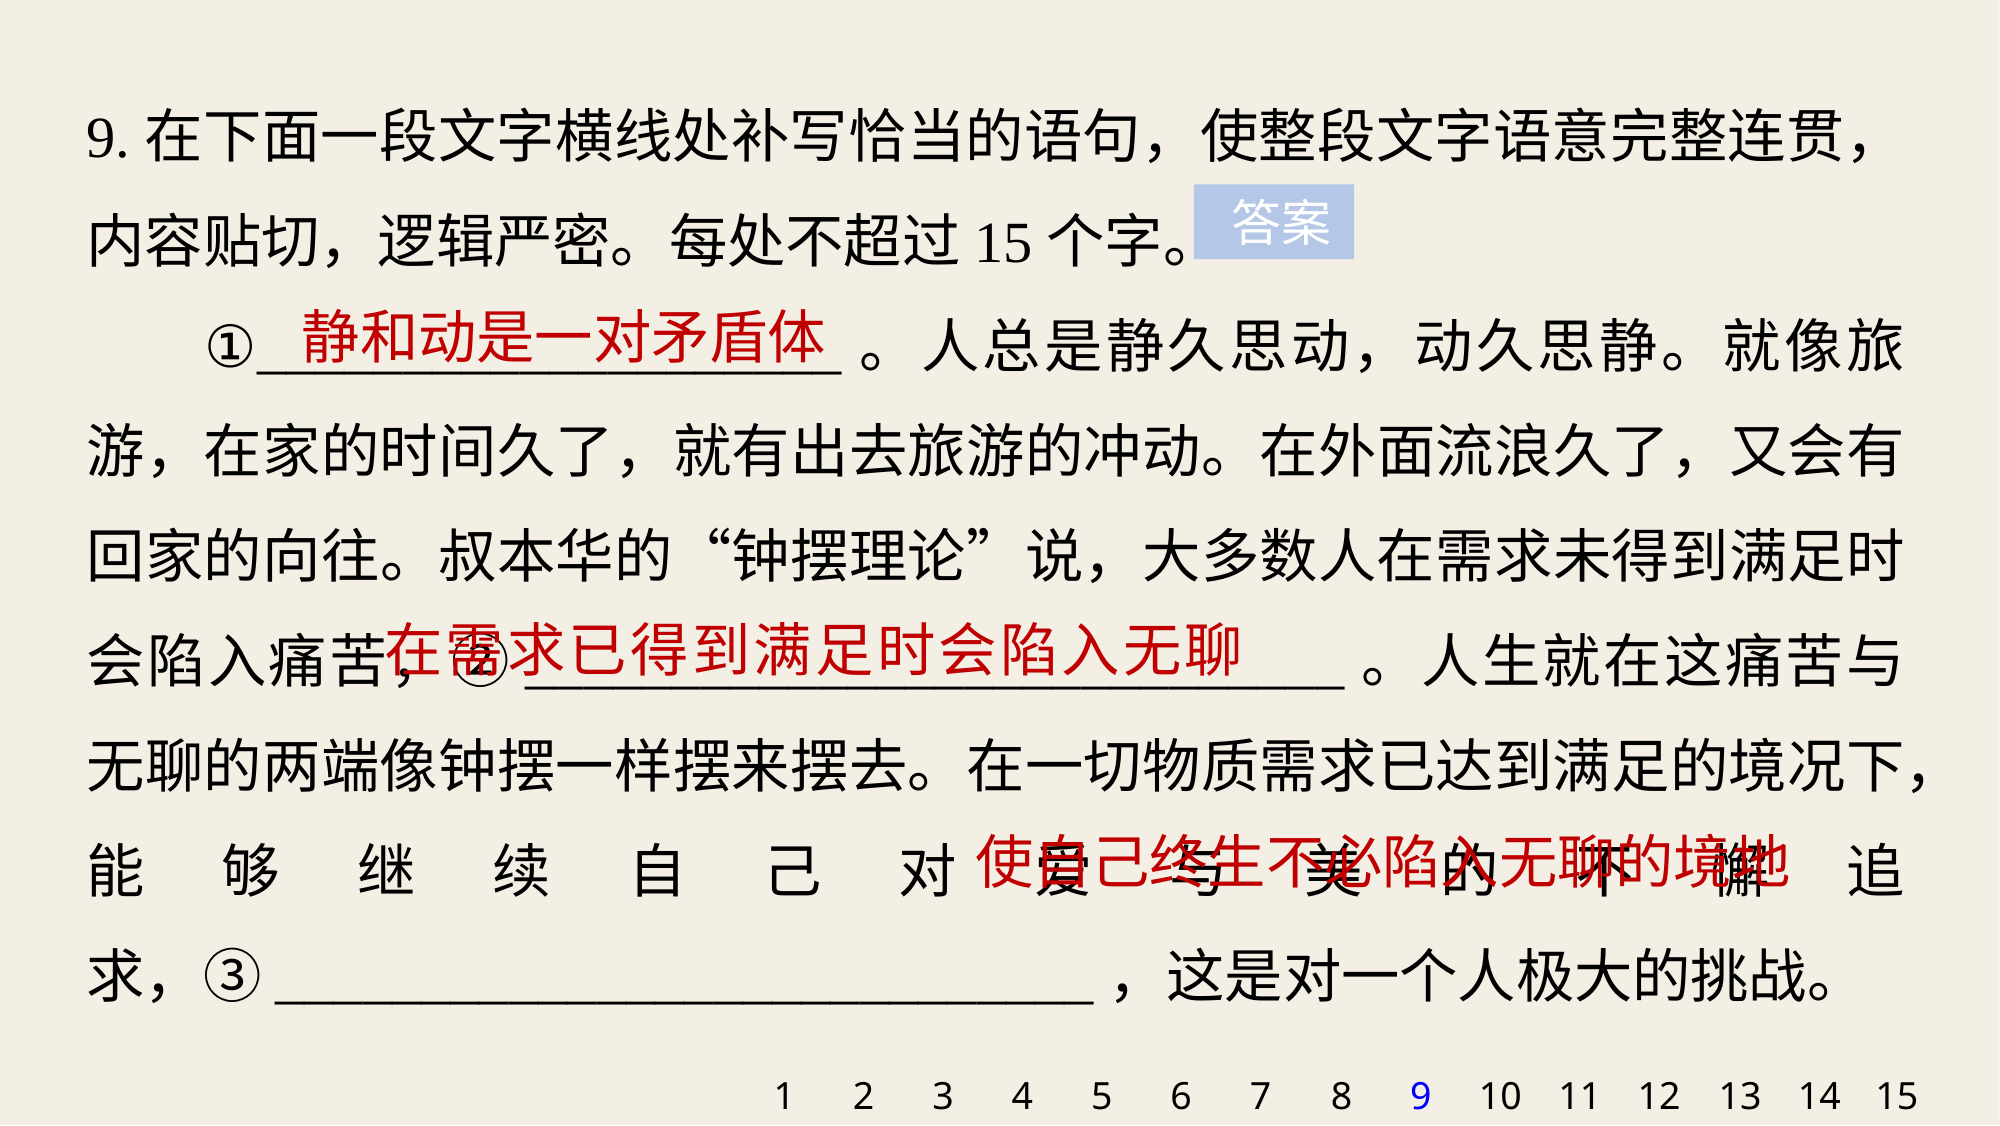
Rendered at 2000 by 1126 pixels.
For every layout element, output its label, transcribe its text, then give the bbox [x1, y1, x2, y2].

text_box 1 [751, 1046, 817, 1126]
text_box 使自己终生不必陷入无聊的境地 [955, 780, 1841, 906]
text_box 3 [910, 1046, 976, 1126]
text_box 11 [1547, 1046, 1613, 1126]
text_box 9 [1388, 1046, 1454, 1126]
text_box 6 [1148, 1046, 1214, 1126]
text_box 14 [1786, 1046, 1852, 1126]
text_box 10 [1467, 1046, 1533, 1126]
text_box 15 [1864, 1046, 1930, 1126]
text_box 答案 [1193, 184, 1355, 260]
text_box 13 [1707, 1046, 1773, 1126]
text_box 9.在下面一段文字横线处补写恰当的语句，使整段文字语意完整连贯，内容贴切，逻辑严密。每处不超过15个字。 ①____________________。人总是静久思动，动久思静。就像旅游，在家的时间久了，就有出去旅游的冲动。在外面流浪久了，又会有回家的向往。叔本华的“钟摆理论”说，大多数人在需求未得到满足时会陷入痛苦，②____________________________。人生就在这痛苦与无聊的两端像钟摆一样摆来摆去。在一切物质需求已达到满足的境况下，能够继续自己对爱与美的不懈追求，③____________________________，这是对一个人极大的挑战。 [66, 54, 1925, 1020]
text_box 在需求已得到满足时会陷入无聊 [364, 567, 1264, 798]
text_box 4 [989, 1046, 1055, 1126]
text_box 5 [1069, 1046, 1135, 1126]
text_box 8 [1309, 1046, 1375, 1126]
text_box 静和动是一对矛盾体 [281, 255, 909, 381]
text_box 7 [1227, 1046, 1293, 1126]
text_box 2 [831, 1046, 897, 1126]
text_box 12 [1626, 1046, 1692, 1126]
